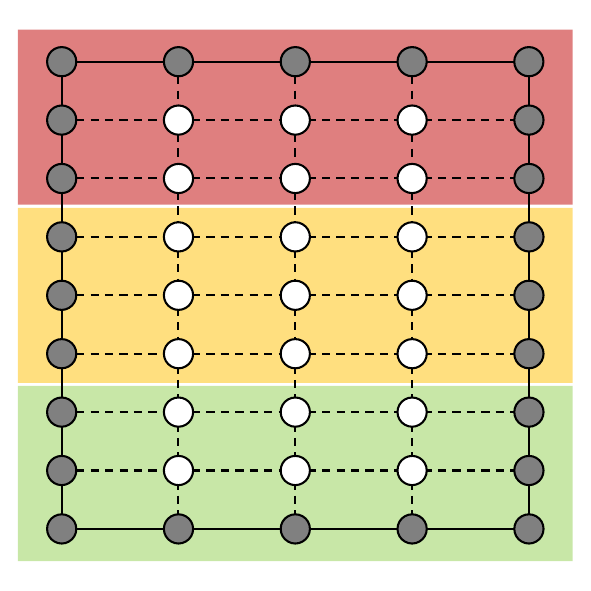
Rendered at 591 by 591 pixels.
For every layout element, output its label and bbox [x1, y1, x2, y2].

text_box [47, 47, 544, 544]
text_box [17, 207, 47, 384]
text_box [17, 385, 574, 562]
text_box [544, 207, 574, 384]
text_box [17, 29, 574, 206]
